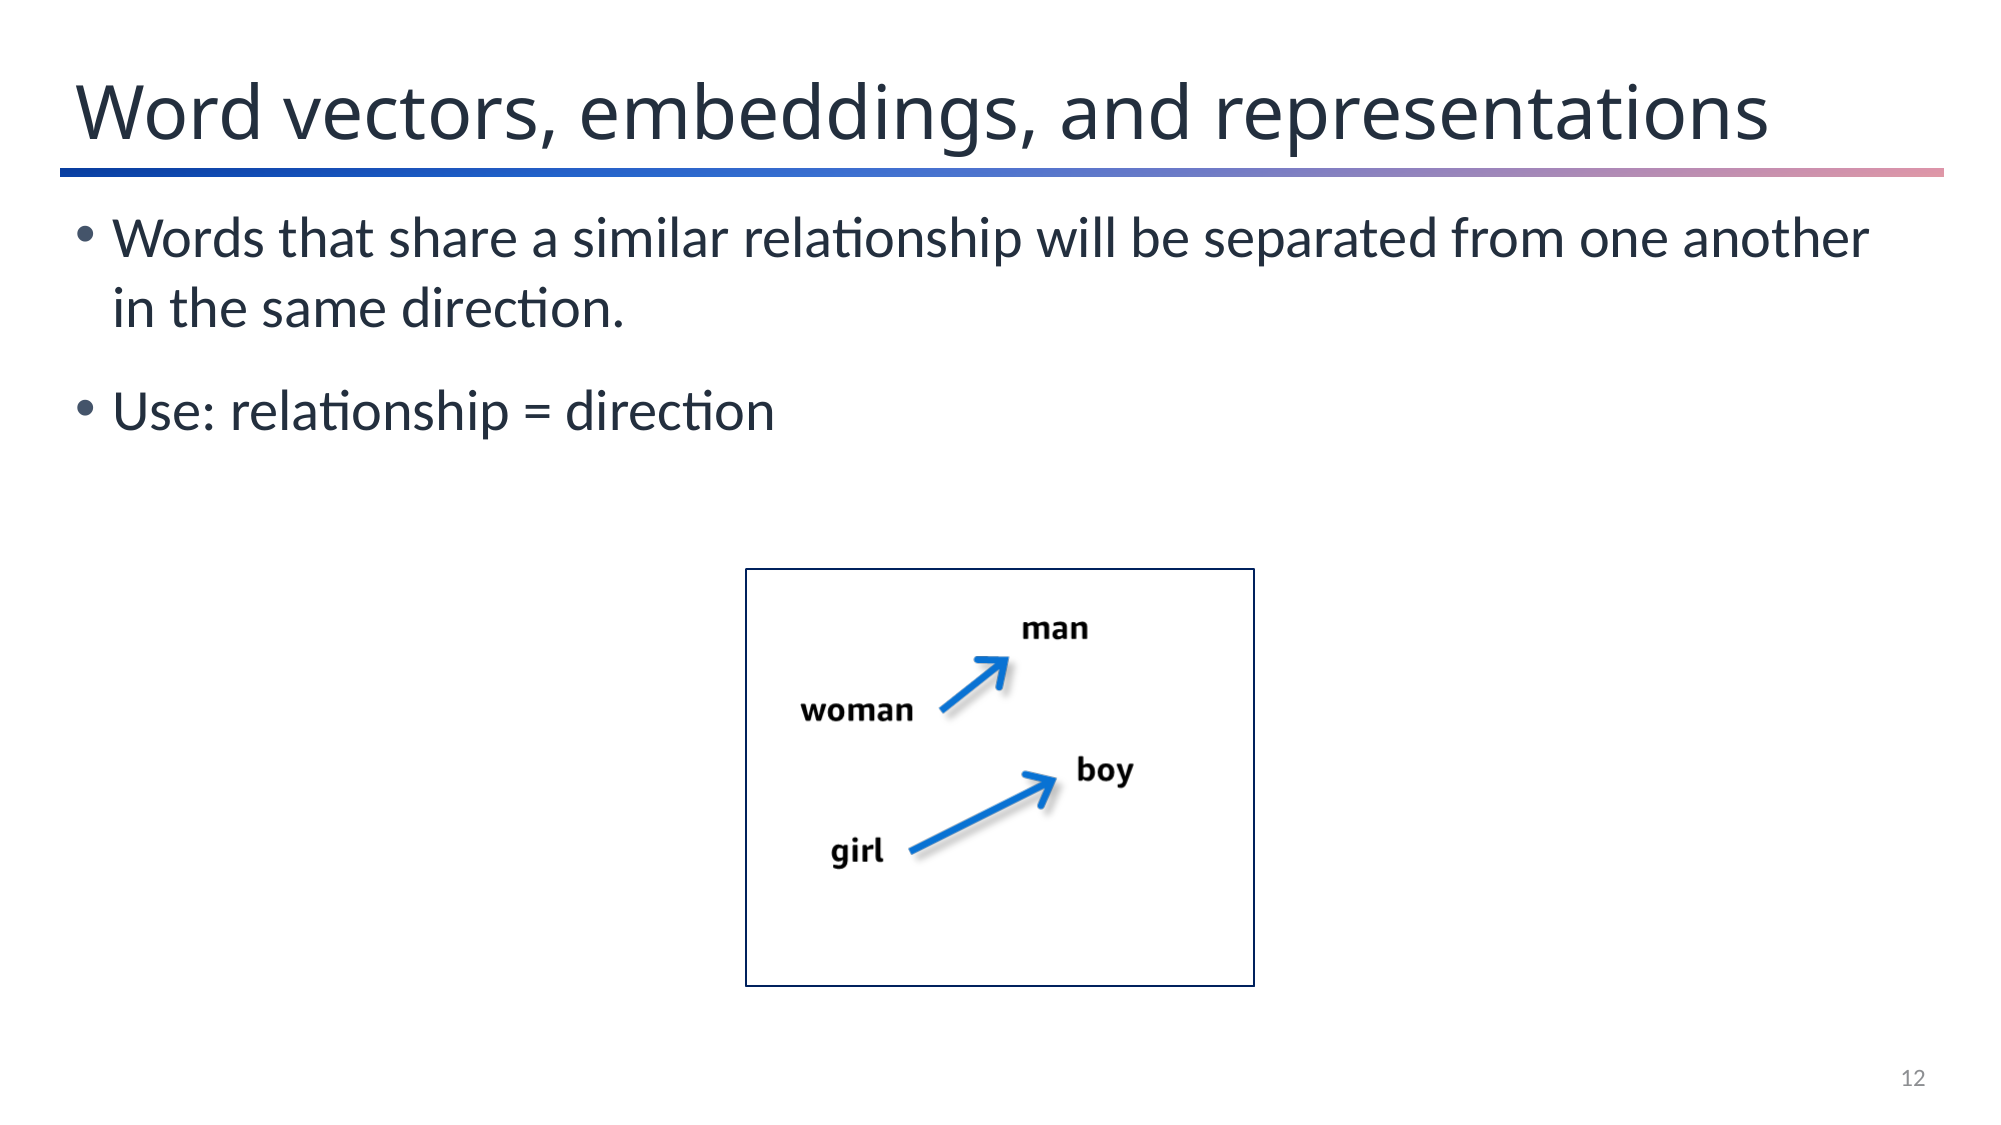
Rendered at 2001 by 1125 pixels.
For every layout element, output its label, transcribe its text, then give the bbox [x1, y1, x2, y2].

picture [745, 568, 1255, 987]
picture [60, 168, 1944, 177]
title Word vectors, embeddings, and representations [60, 49, 1941, 170]
slide_number 12 [1861, 1057, 1941, 1095]
